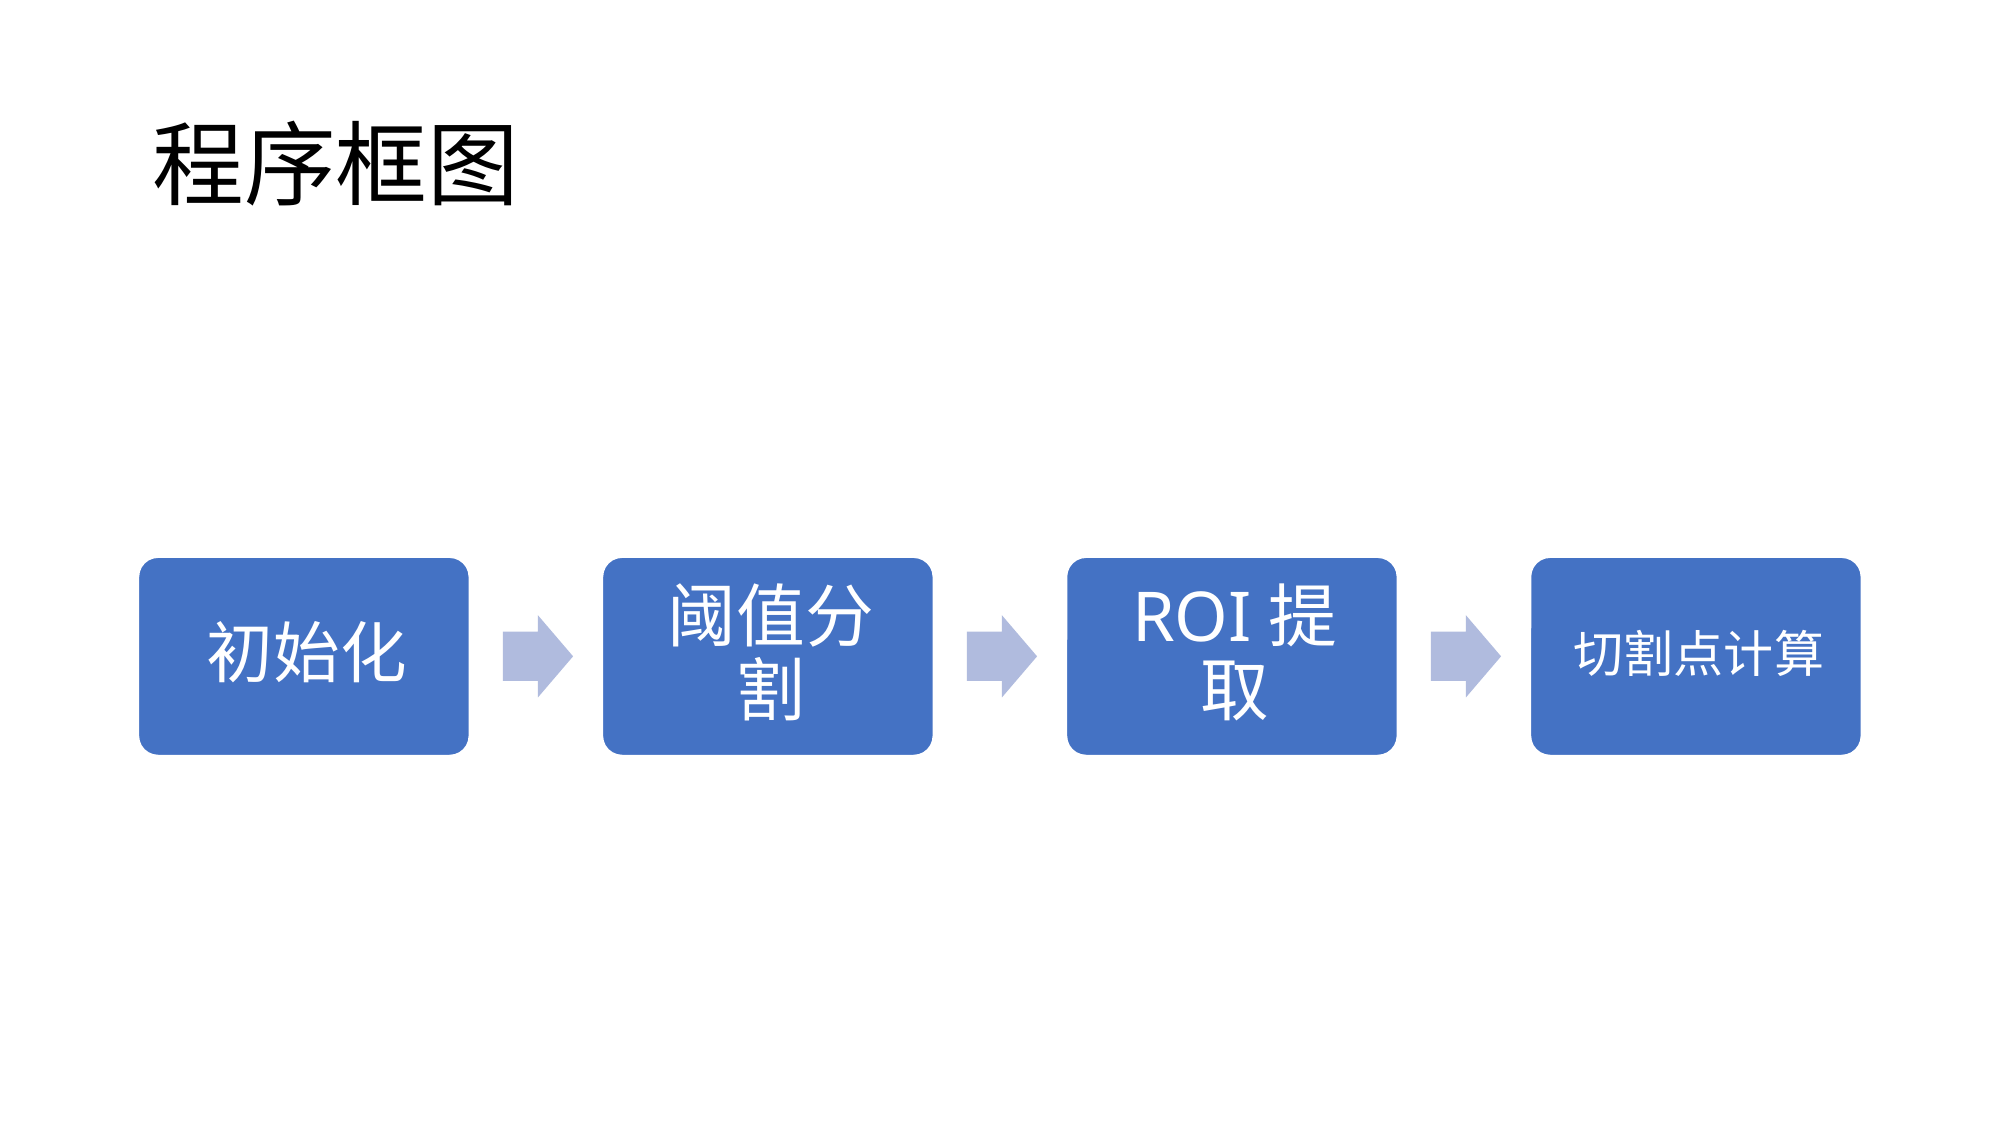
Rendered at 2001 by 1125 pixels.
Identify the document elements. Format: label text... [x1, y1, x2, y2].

title 程序框图 [137, 59, 1863, 278]
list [137, 299, 1863, 1014]
